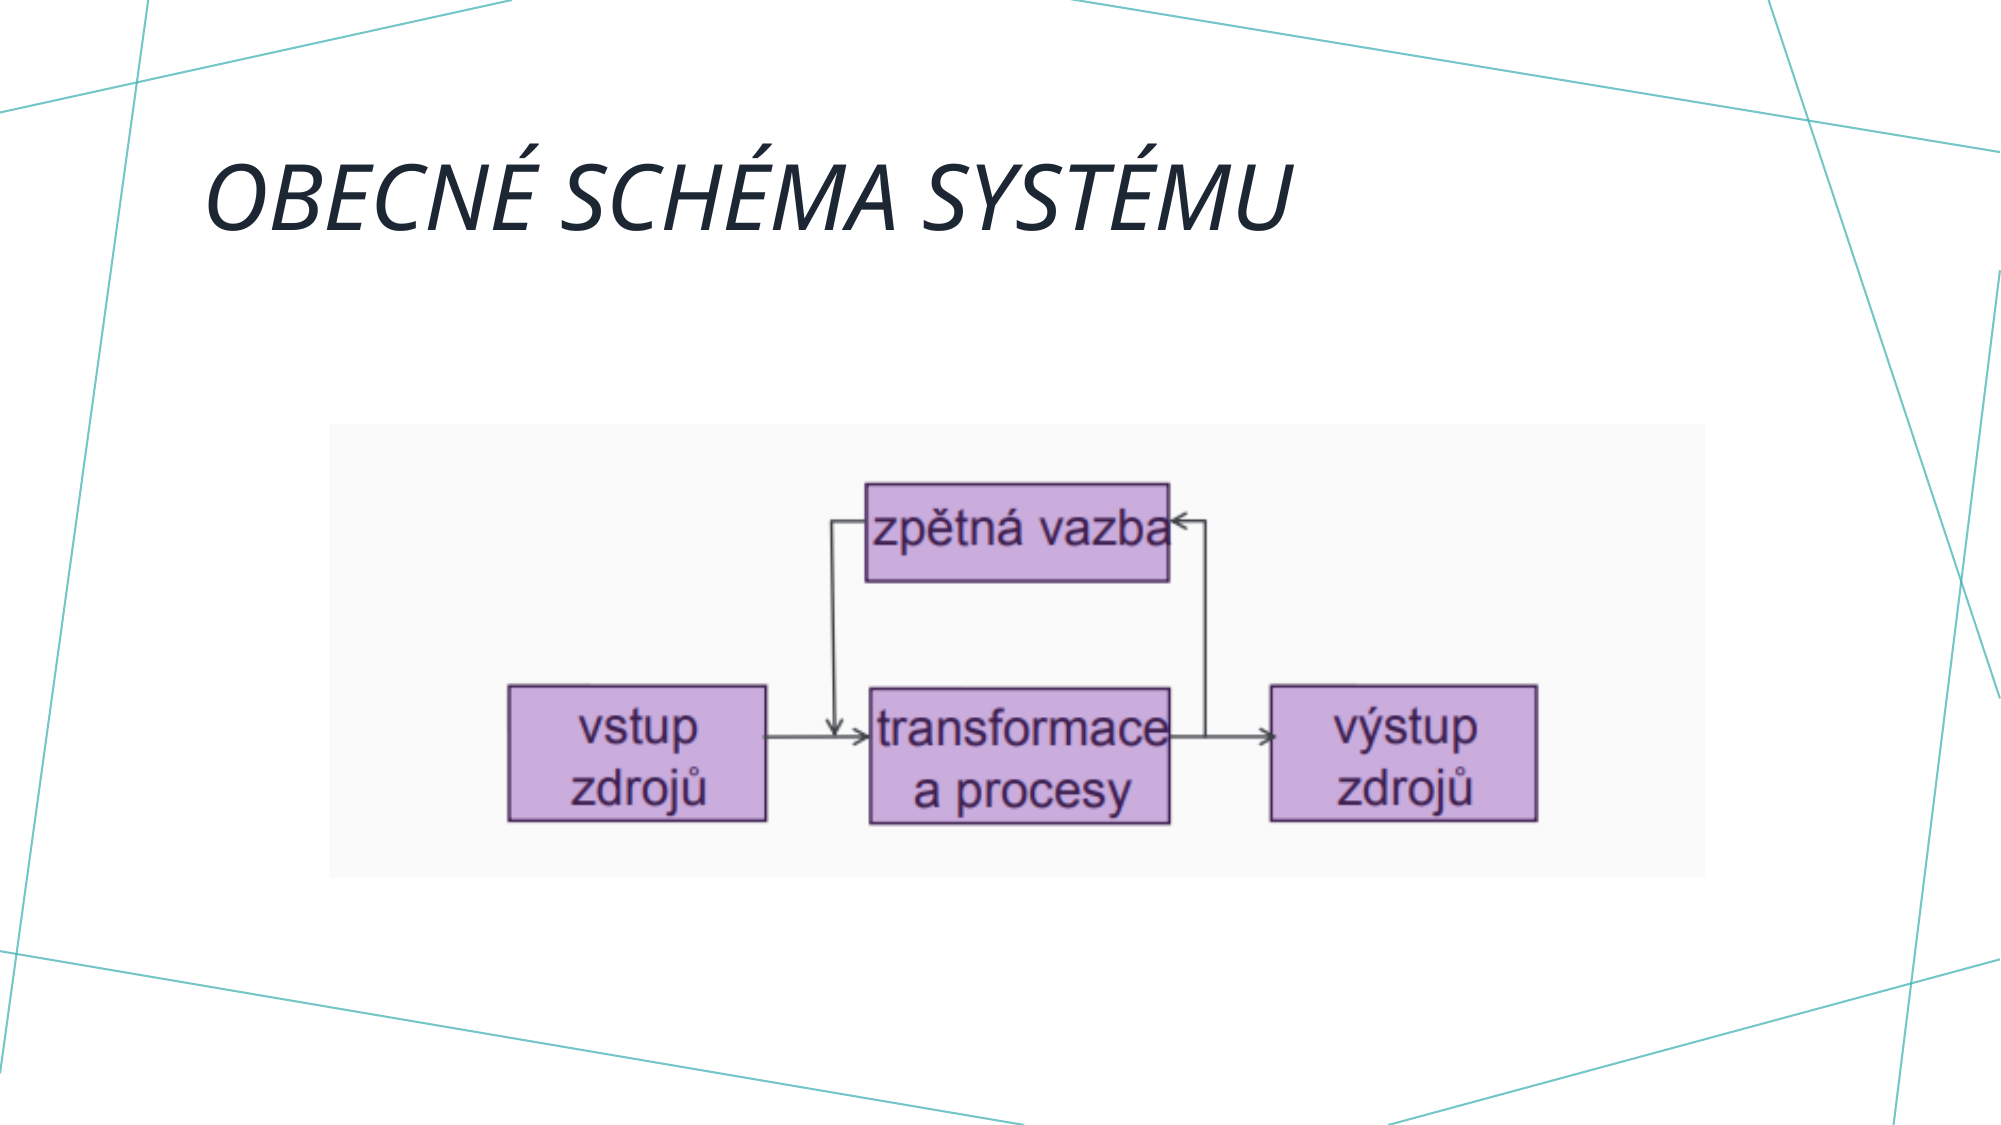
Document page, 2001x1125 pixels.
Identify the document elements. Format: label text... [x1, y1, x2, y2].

title Obecné schéma systému [187, 87, 1813, 315]
picture [329, 424, 1705, 878]
